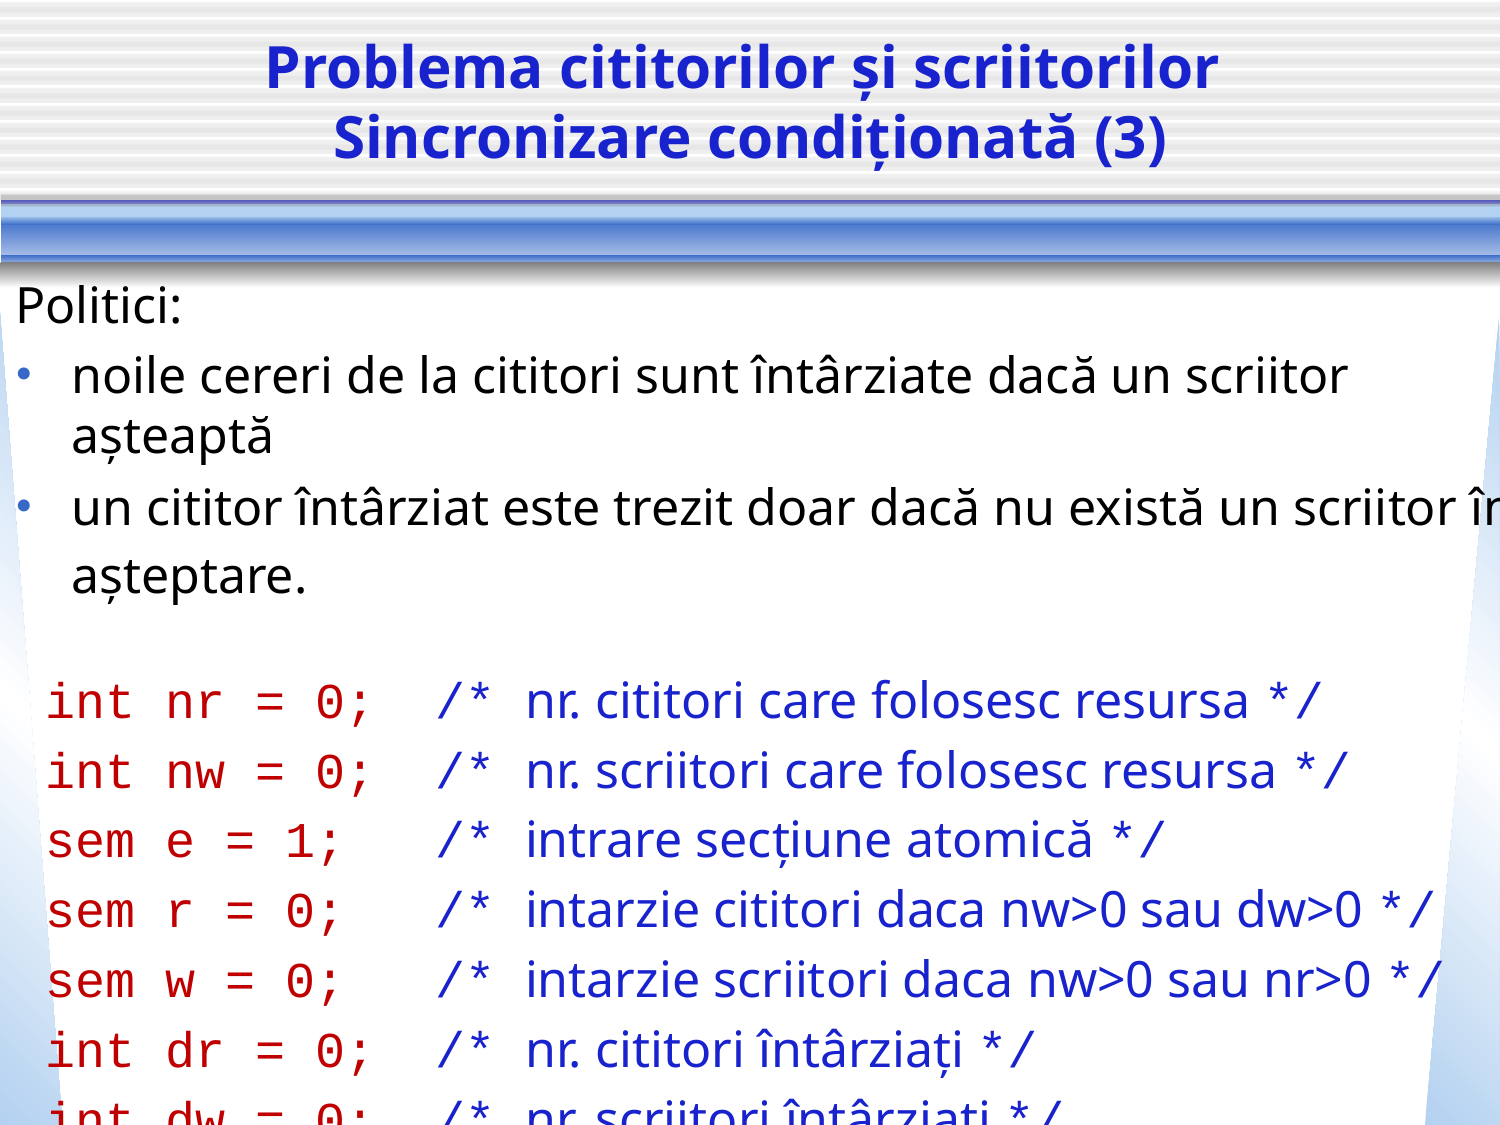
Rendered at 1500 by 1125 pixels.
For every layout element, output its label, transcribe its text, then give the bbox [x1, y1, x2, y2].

list Politici: noile cereri de la cititori sunt întârziate dacă un scriitor așteaptă un cititor întârziat este trezit doar dacă nu există un scriitor în așteptare. int nr = 0; /* nr. cititori care folosesc resursa */ int nw = 0; /* nr. scriitori care folosesc resursa */ sem e = 1; /* intrare secțiune atomică */ sem r = 0; /* intarzie cititori daca nw>0 sau dw>0 */ sem w = 0; /* intarzie scriitori daca nw>0 sau nr>0 */ int dr = 0; /* nr. cititori întârziați */ int dw = 0; /* nr. scriitori întârziați */ [0, 266, 1500, 1125]
title Problema cititorilor și scriitorilor Sincronizare condiționată (3) [18, 12, 1482, 188]
picture [0, 0, 1500, 194]
